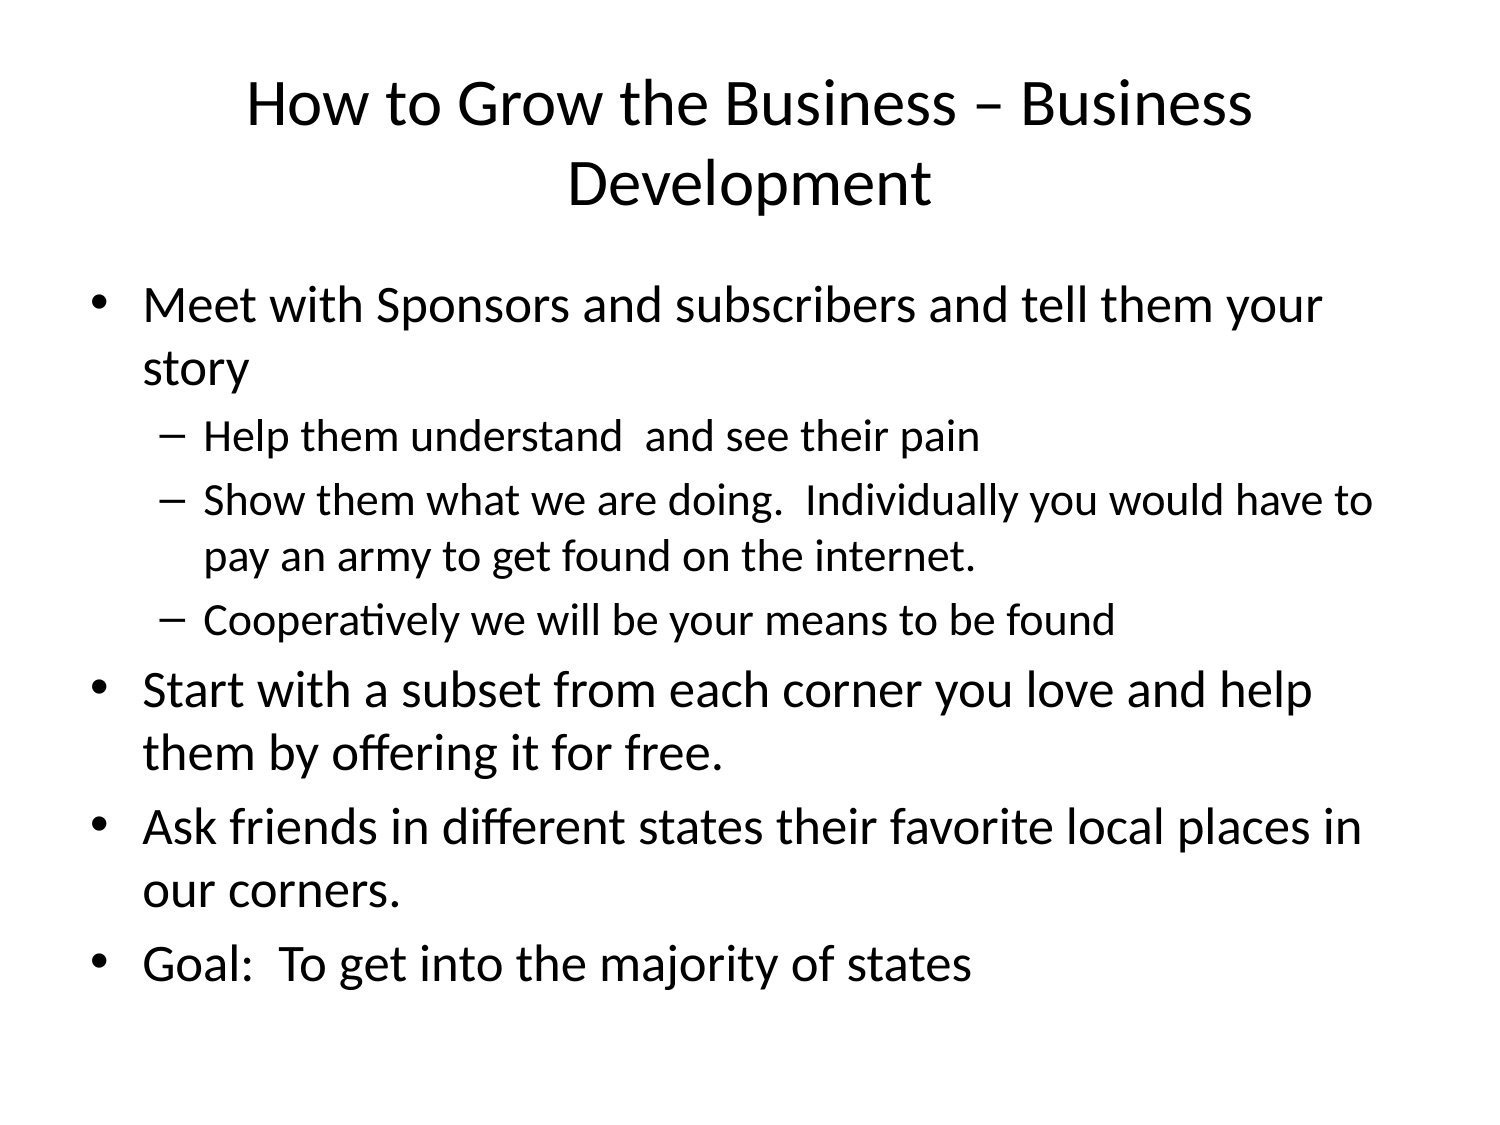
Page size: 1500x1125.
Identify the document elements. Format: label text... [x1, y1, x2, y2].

list Meet with Sponsors and subscribers and tell them your story Help them understand and see their pain Show them what we are doing. Individually you would have to pay an army to get found on the internet. Cooperatively we will be your means to be found Start with a subset from each corner you love and help them by offering it for free. Ask friends in different states their favorite local places in our corners. Goal: To get into the majority of states [75, 262, 1425, 1005]
title How to Grow the Business – Business Development [75, 45, 1425, 233]
